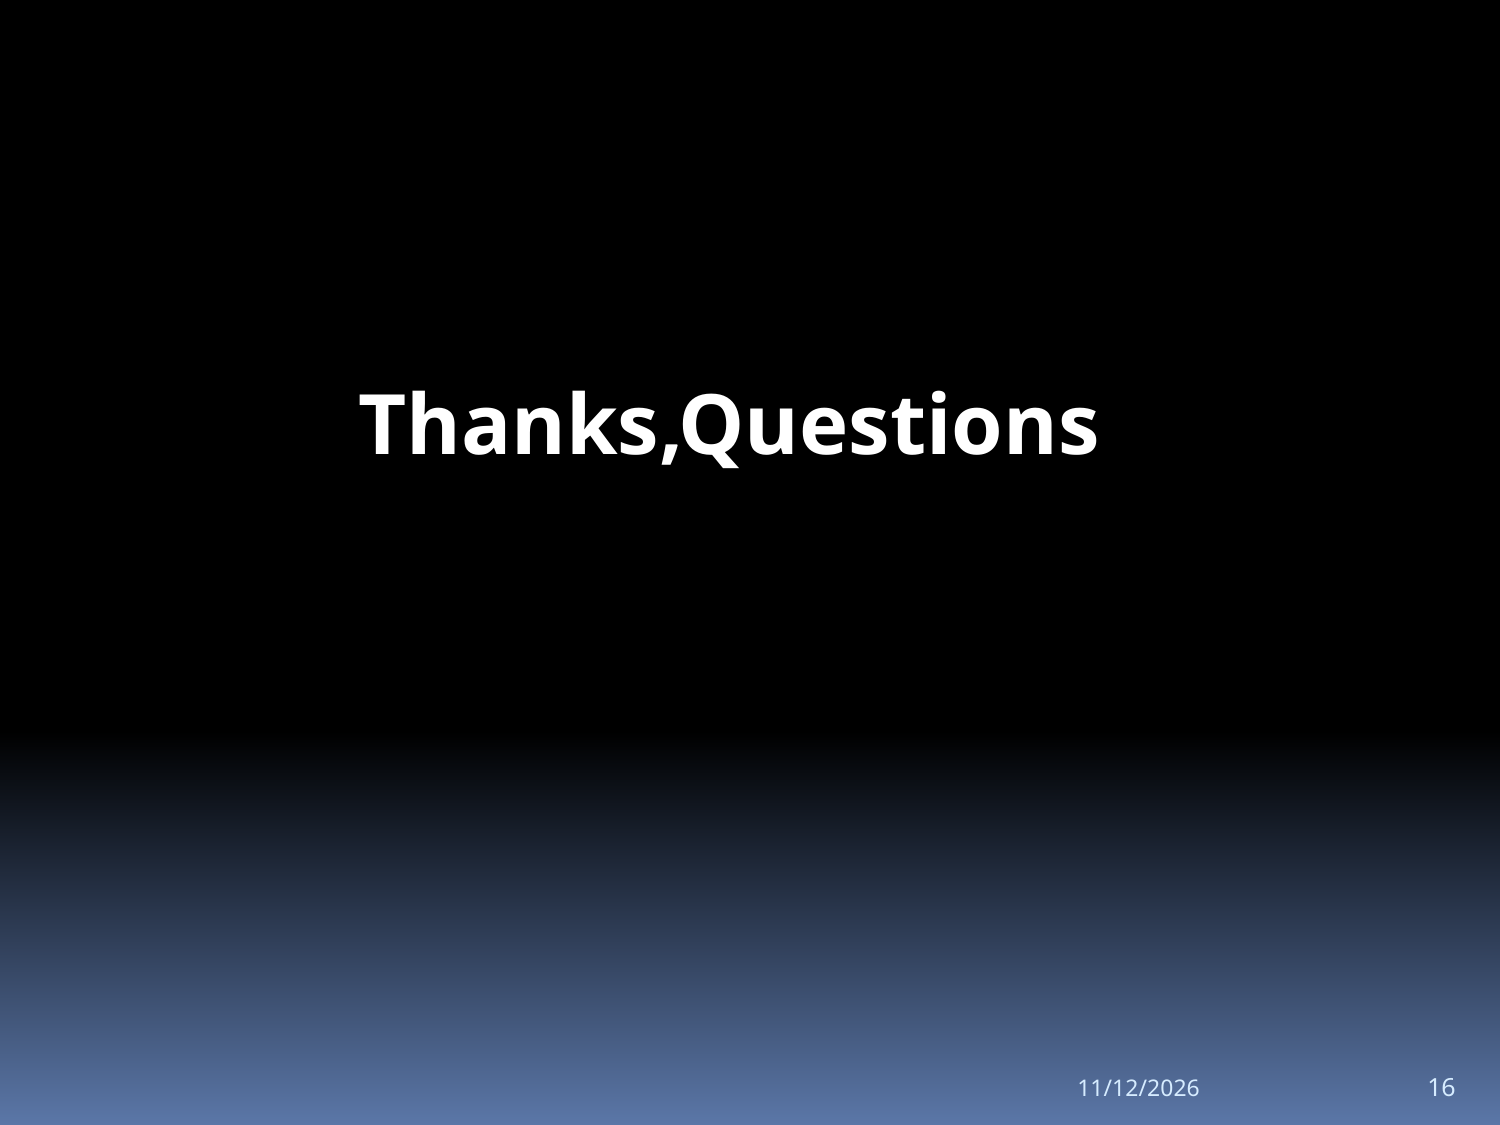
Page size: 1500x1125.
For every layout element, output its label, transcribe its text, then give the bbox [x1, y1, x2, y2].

slide_number 16 [1412, 1052, 1488, 1113]
text_box Thanks,Questions [59, 363, 1400, 479]
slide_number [1062, 1052, 1412, 1113]
